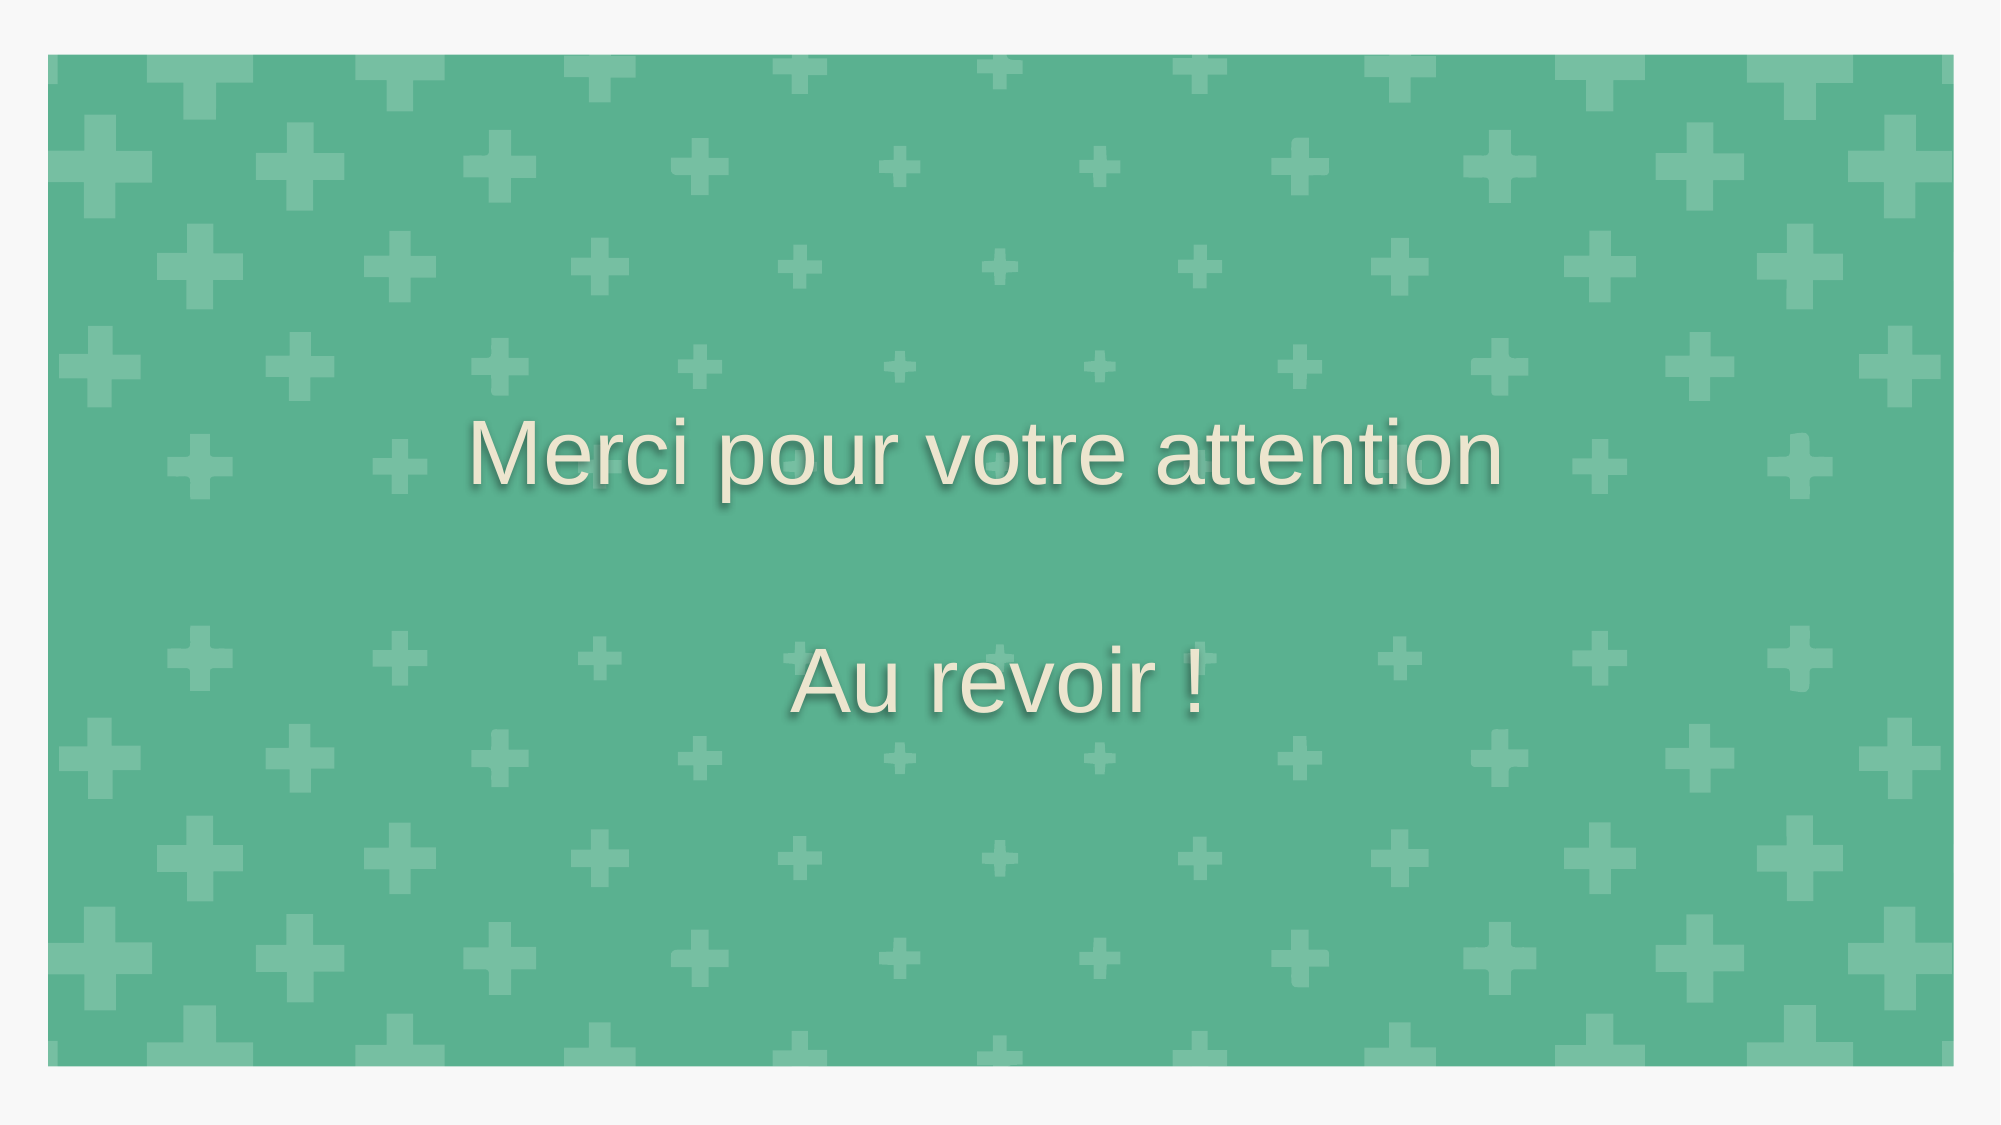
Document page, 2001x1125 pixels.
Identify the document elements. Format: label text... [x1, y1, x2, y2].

text_box Au revoir ! [195, 612, 1805, 738]
text_box Merci pour votre attention [195, 385, 1805, 511]
